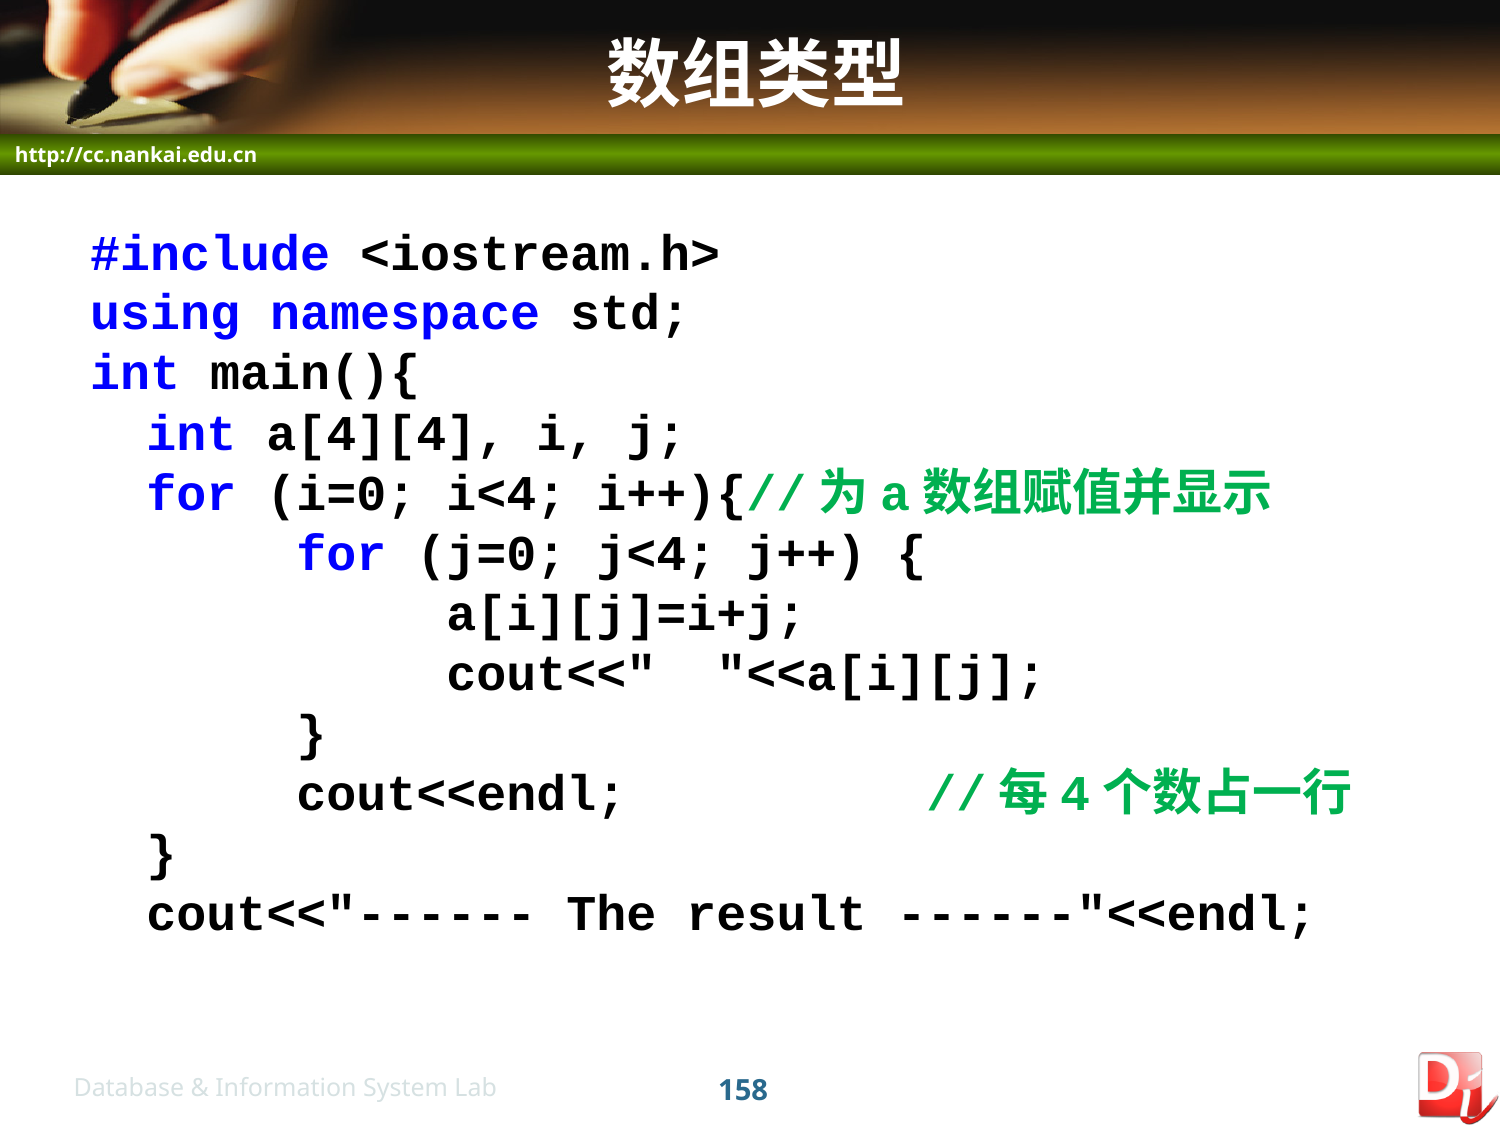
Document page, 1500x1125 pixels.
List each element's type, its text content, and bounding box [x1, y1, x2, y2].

footer Database & Information System Lab [58, 1064, 598, 1114]
slide_number 158 [607, 1063, 880, 1112]
picture [0, 0, 1500, 134]
list #include <iostream.h> using namespace std; int main(){ int a[4][4], i, j; for (i=0; i<4; i++){//为a数组赋值并显示 for (j=0; j<4; j++) { a[i][j]=i+j; cout<<" "<<a[i][j]; } cout<<endl; //每4个数占一行 } cout<<"------ The result ------"<<endl; [74, 212, 1442, 1067]
picture [1417, 1052, 1500, 1125]
title 数组类型 [74, 24, 1438, 118]
